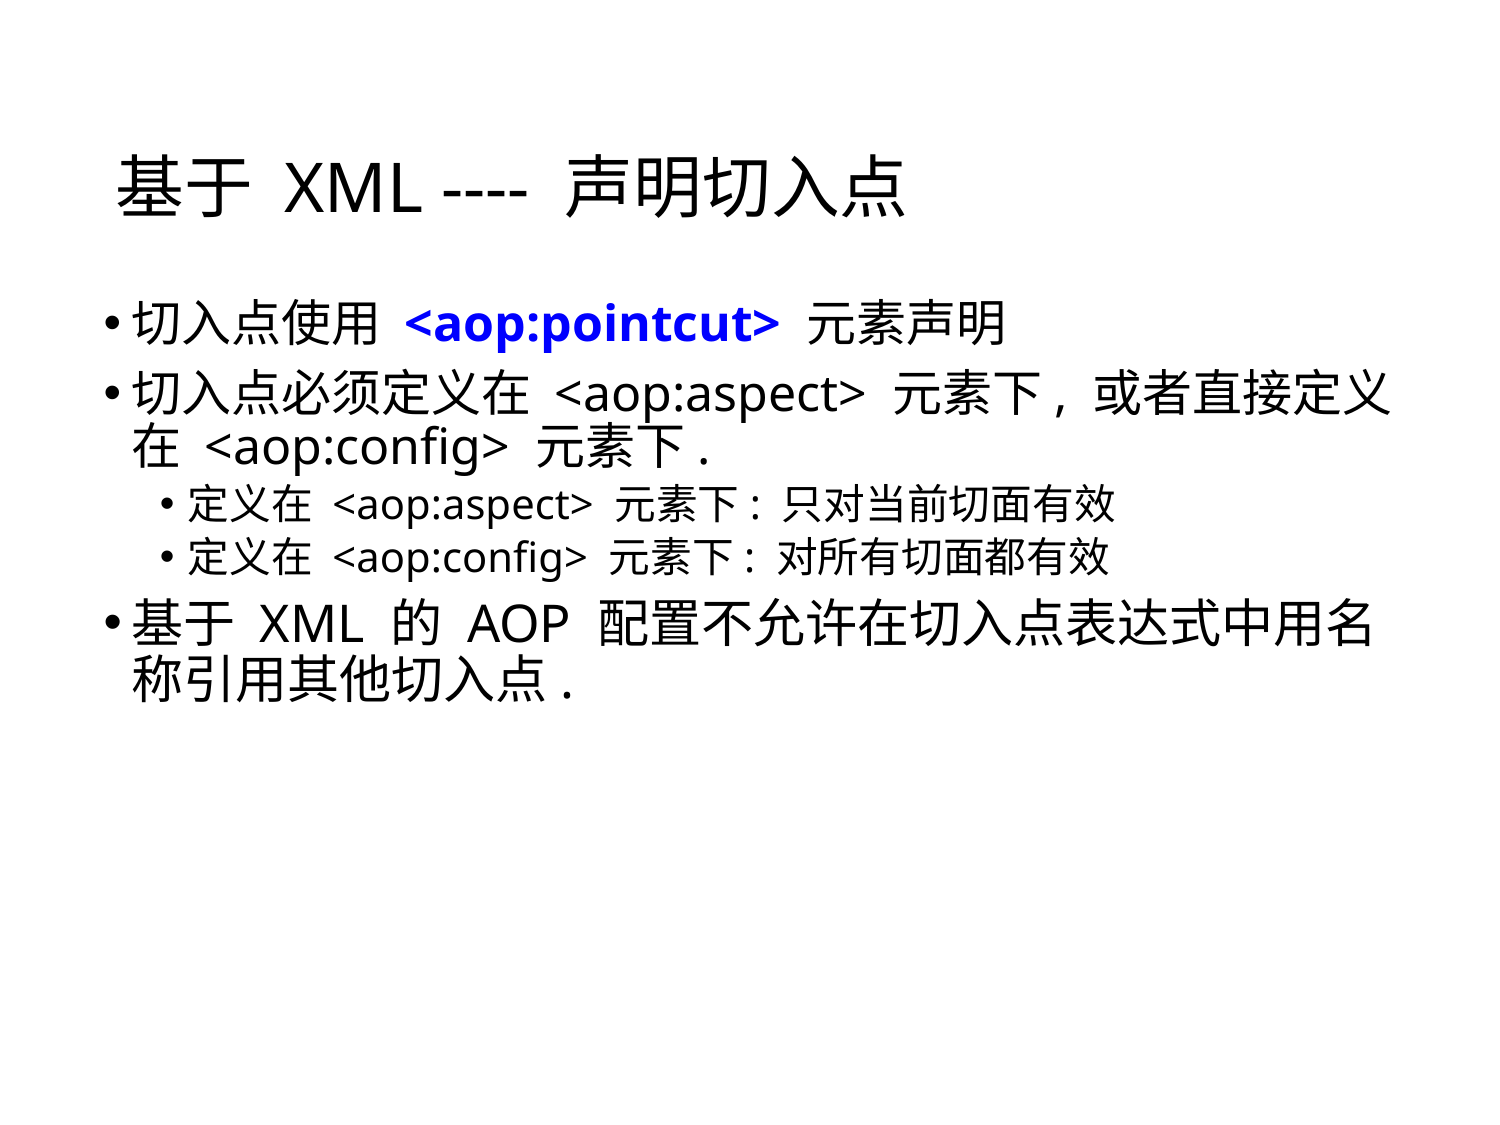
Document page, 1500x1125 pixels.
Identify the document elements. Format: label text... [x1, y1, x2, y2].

title 基于 XML ---- 声明切入点 [100, 119, 1451, 261]
list 切入点使用 <aop:pointcut> 元素声明 切入点必须定义在 <aop:aspect> 元素下, 或者直接定义在 <aop:config> 元素下. 定义在 <aop:aspect> 元素下: 只对当前切面有效 定义在 <aop:config> 元素下: 对所有切面都有效 基于 XML 的 AOP 配置不允许在切入点表达式中用名称引用其他切入点. [88, 290, 1412, 792]
